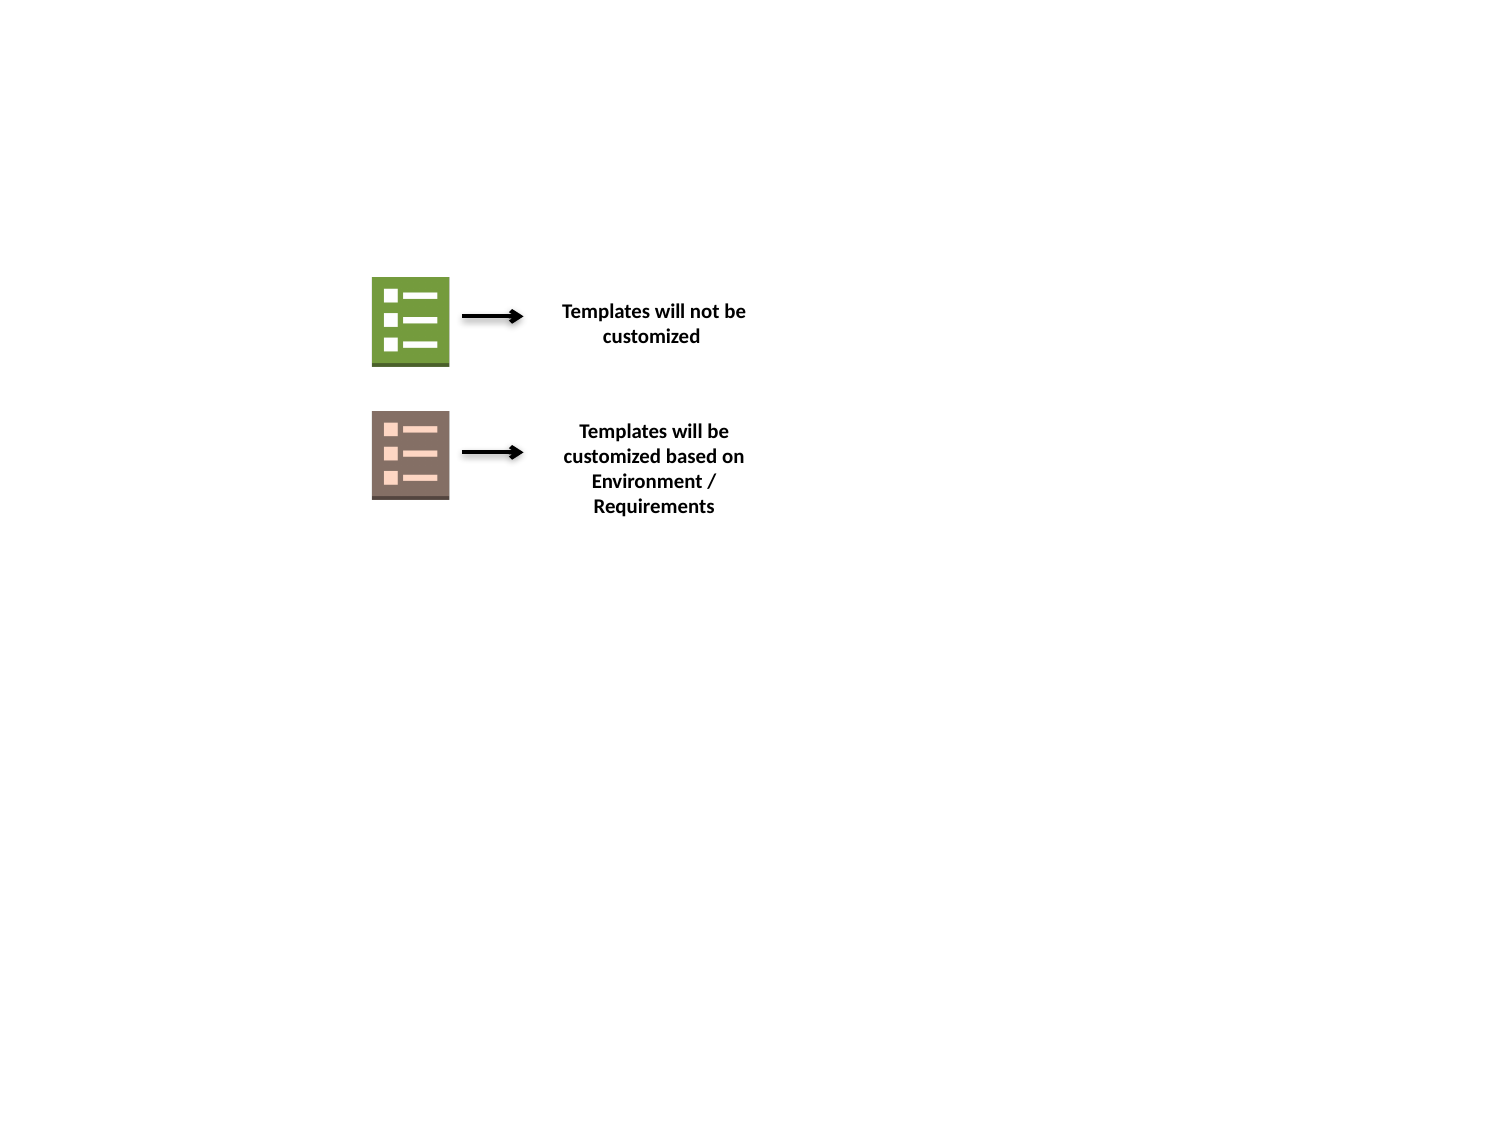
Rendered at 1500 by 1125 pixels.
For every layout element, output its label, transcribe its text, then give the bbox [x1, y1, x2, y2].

text_box Templates will be customized based on Environment / Requirements [537, 417, 771, 488]
picture [371, 410, 450, 500]
text_box Templates will not be customized [537, 298, 771, 337]
picture [371, 277, 450, 367]
